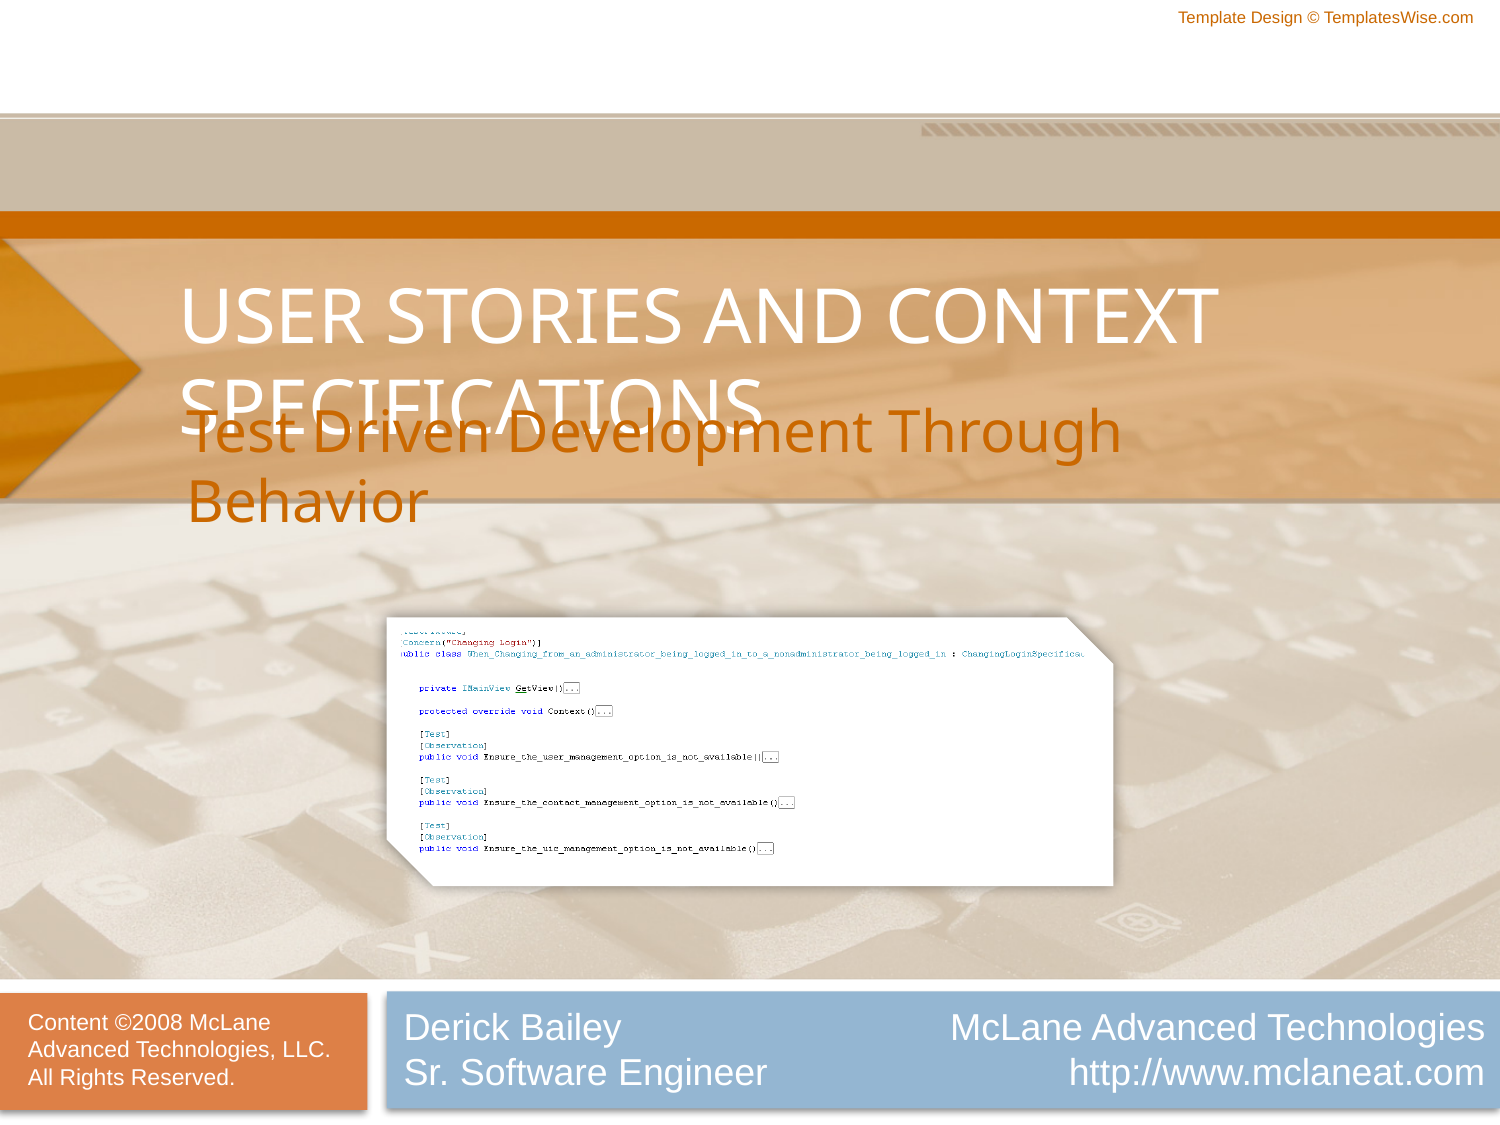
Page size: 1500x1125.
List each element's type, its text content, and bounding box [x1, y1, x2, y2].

title User Stories and Context Specifications [164, 255, 1251, 457]
picture [0, 0, 1500, 979]
text_box McLane Advanced Technologies http://www.mclaneat.com [925, 995, 1500, 1101]
subtitle Test Driven Development Through Behavior [171, 413, 1395, 516]
text_box Derick Bailey Sr. Software Engineer [388, 995, 783, 1101]
text_box Template Design © TemplatesWise.com [1163, 0, 1495, 35]
text_box Content ©2008 McLane Advanced Technologies, LLC. All Rights Reserved. [13, 1000, 353, 1098]
